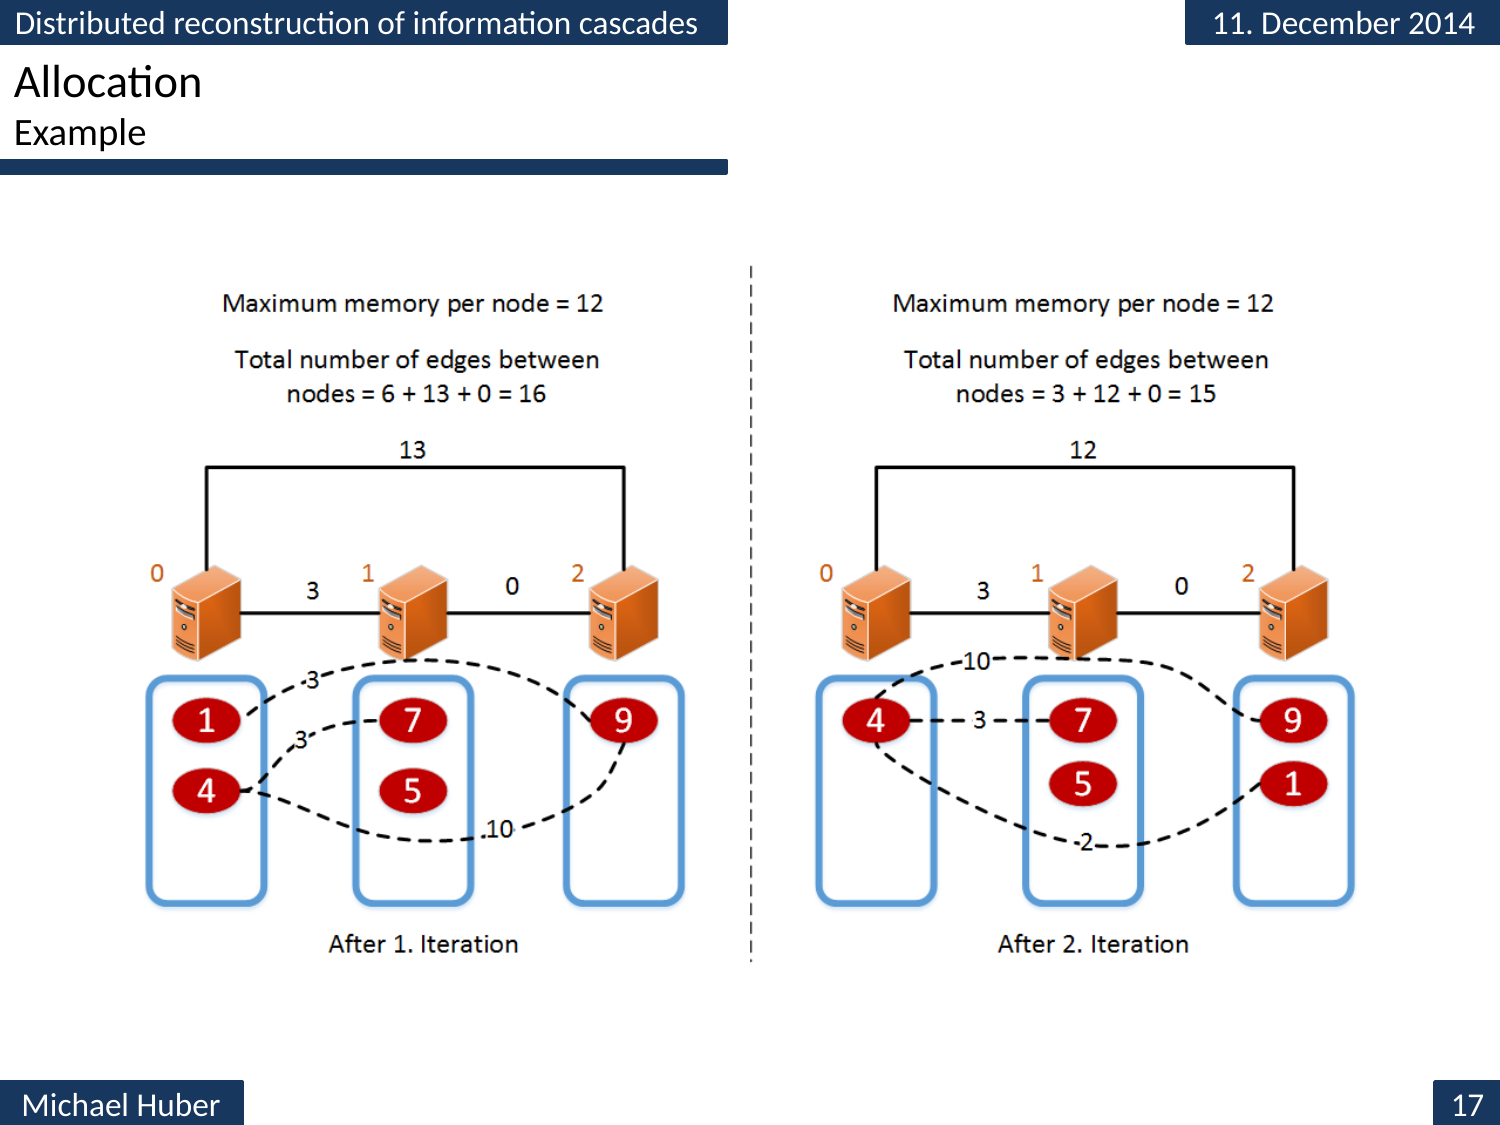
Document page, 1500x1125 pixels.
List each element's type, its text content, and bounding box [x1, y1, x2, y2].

title Allocation Example [0, 42, 1045, 161]
slide_number 17 [1435, 1082, 1500, 1125]
picture [135, 265, 1362, 975]
